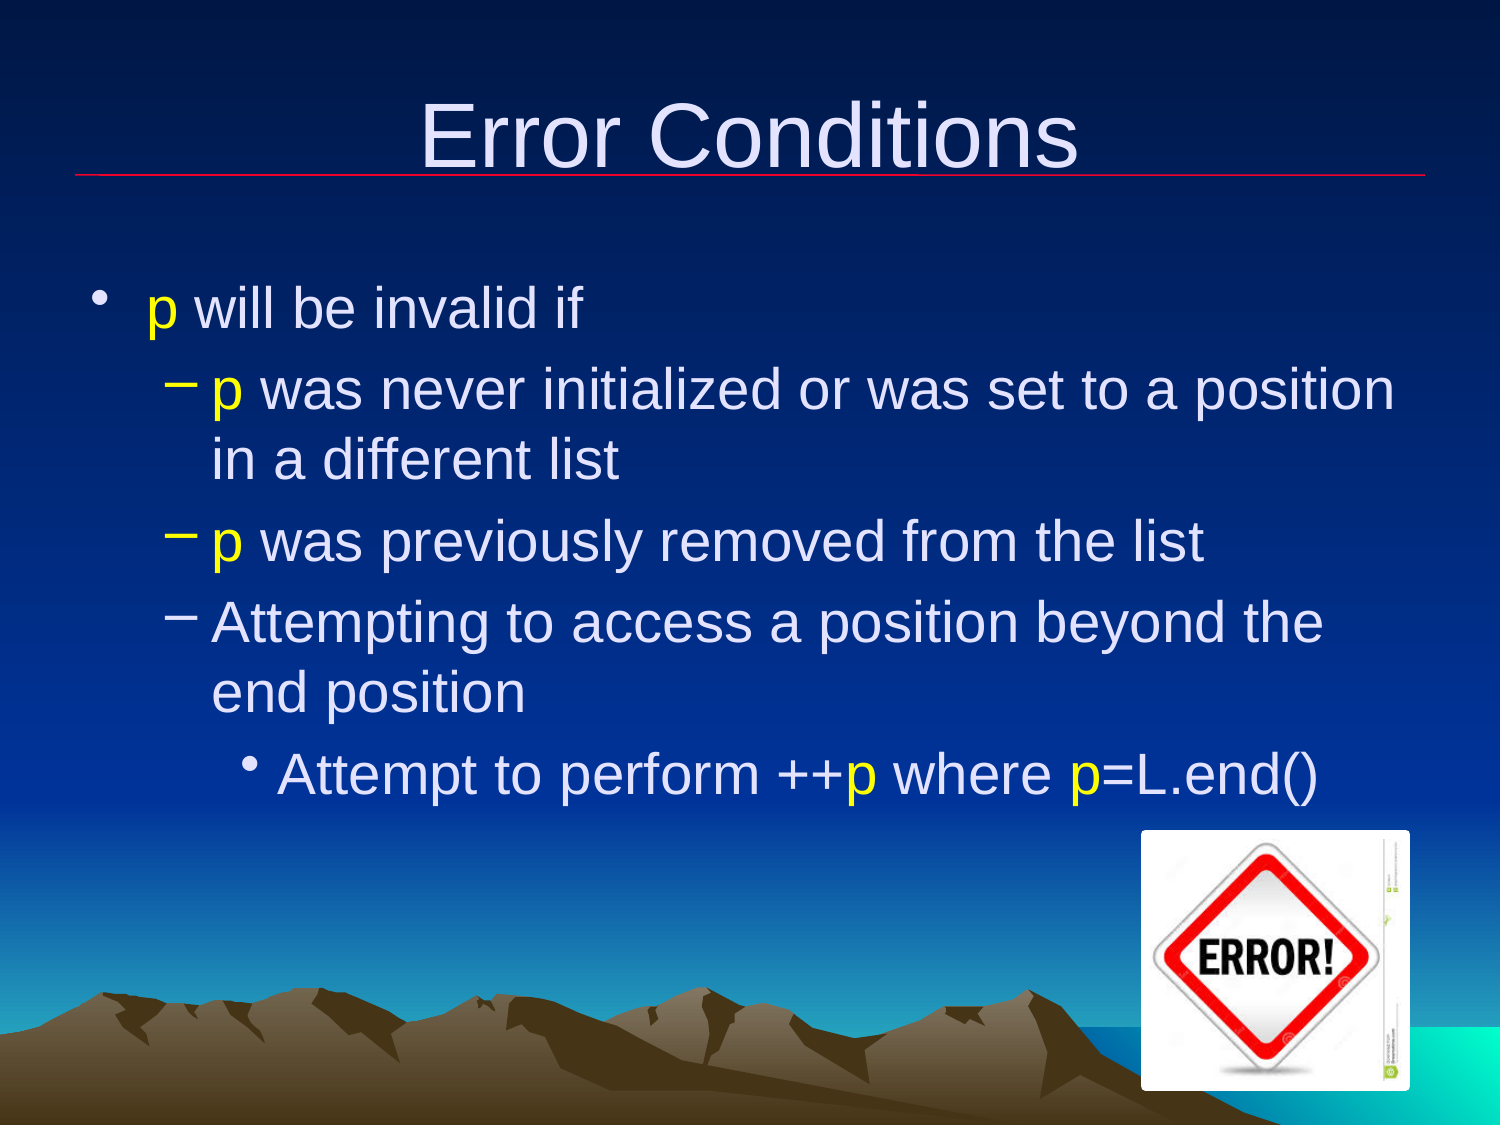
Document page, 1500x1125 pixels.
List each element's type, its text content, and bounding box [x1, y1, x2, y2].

list p will be invalid if p was never initialized or was set to a position in a different list p was previously removed from the list Attempting to access a position beyond the end position Attempt to perform ++p where p=L.end() [74, 262, 1426, 1001]
slide_number 45 [1074, 1024, 1426, 1101]
picture [1149, 838, 1402, 1082]
title Error Conditions [74, 37, 1426, 226]
